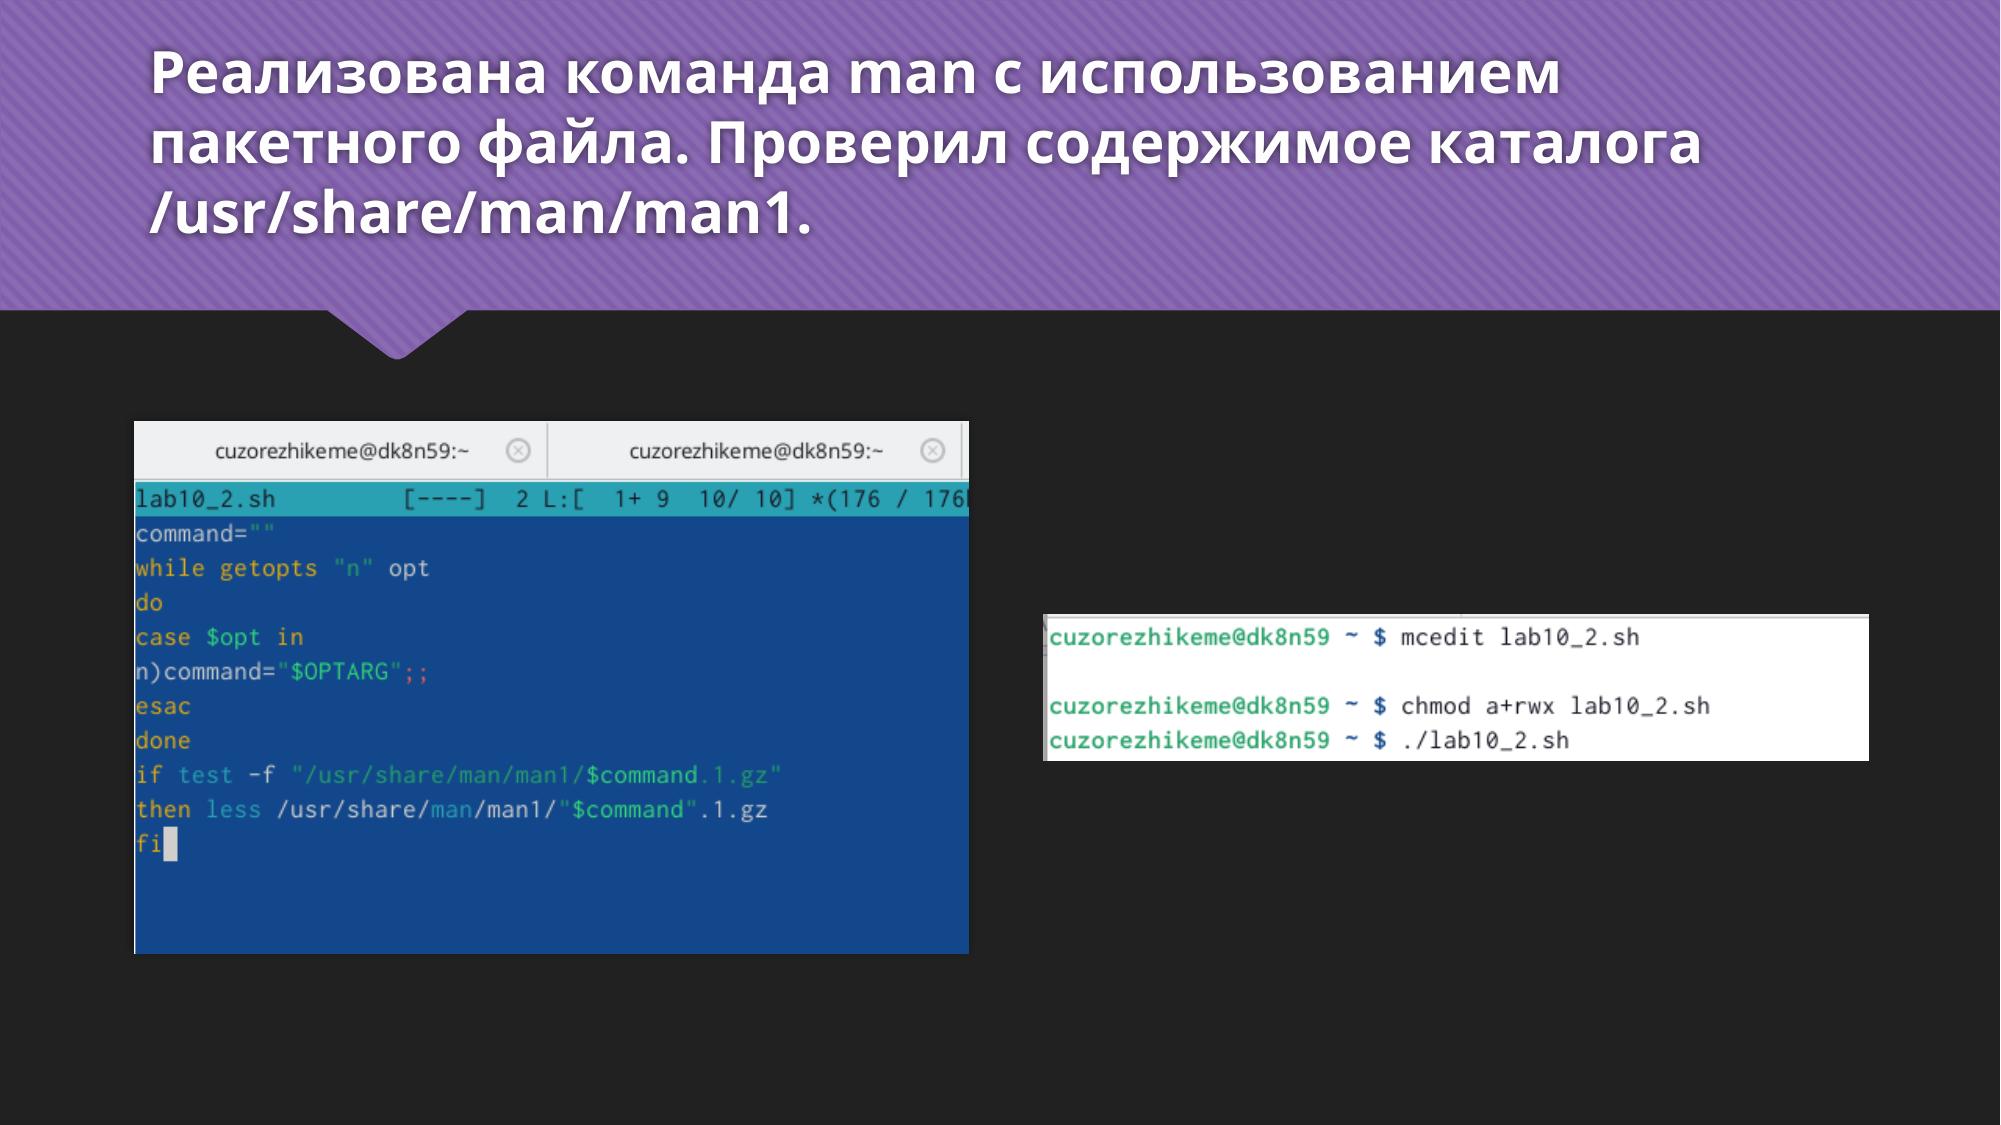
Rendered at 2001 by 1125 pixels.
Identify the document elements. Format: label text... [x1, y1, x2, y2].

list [134, 421, 969, 954]
title Реализована команда man с использованием пакетного файла. Проверил содержимое каталога /usr/share/man/man1. [134, 41, 1869, 254]
picture [1043, 613, 1869, 762]
